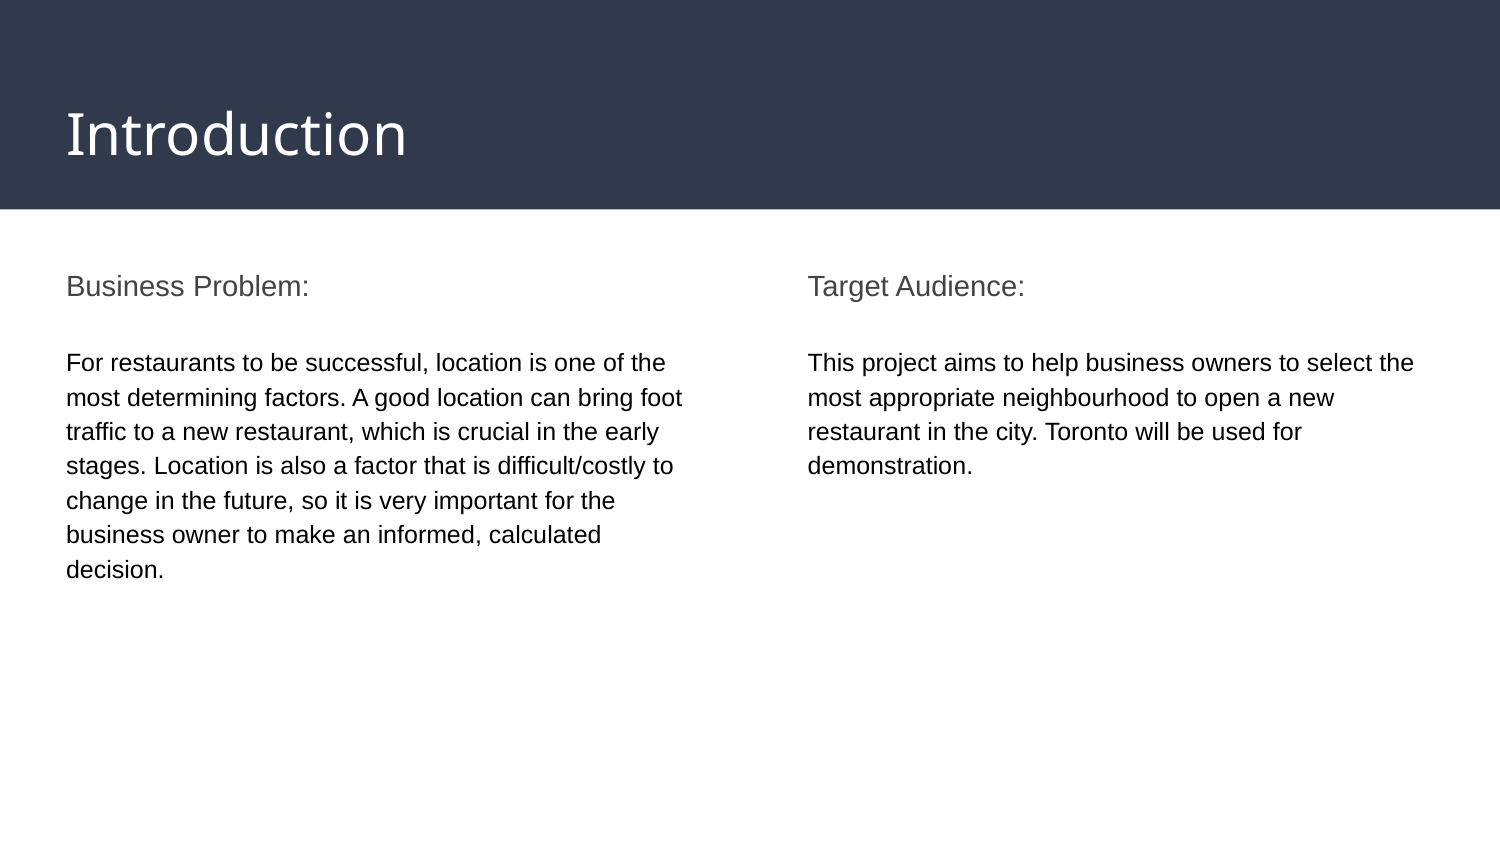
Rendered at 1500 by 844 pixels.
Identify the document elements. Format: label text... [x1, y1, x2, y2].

list Target Audience: This project aims to help business owners to select the most appropriate neighbourhood to open a new restaurant in the city. Toronto will be used for demonstration. [792, 247, 1449, 752]
title Introduction [51, 82, 1449, 185]
list Business Problem: For restaurants to be successful, location is one of the most determining factors. A good location can bring foot traffic to a new restaurant, which is crucial in the early stages. Location is also a factor that is difficult/costly to change in the future, so it is very important for the business owner to make an informed, calculated decision. [51, 247, 708, 752]
